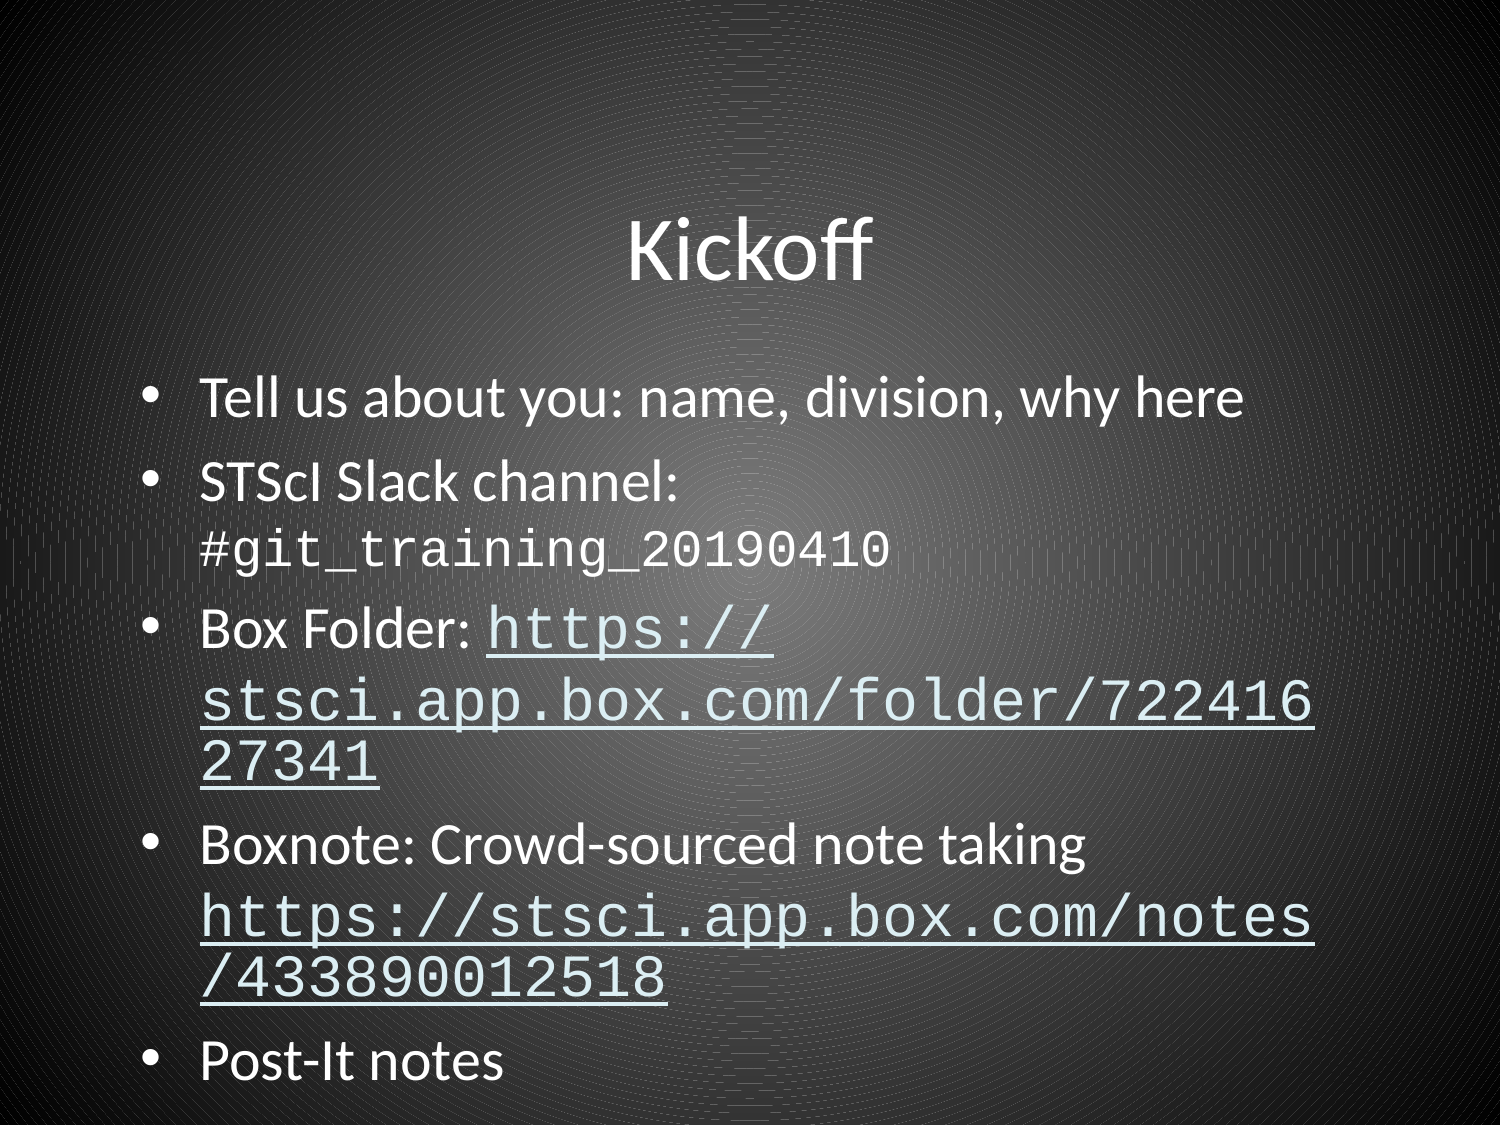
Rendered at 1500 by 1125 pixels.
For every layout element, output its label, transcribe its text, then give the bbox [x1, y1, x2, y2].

title Kickoff [75, 149, 1425, 338]
list Tell us about you: name, division, why here STScI Slack channel: #git_training_20190410 Box Folder: https://stsci.app.box.com/folder/72241627341 Boxnote: Crowd-sourced note taking https://stsci.app.box.com/notes/433890012518 Post-It notes [125, 350, 1363, 988]
